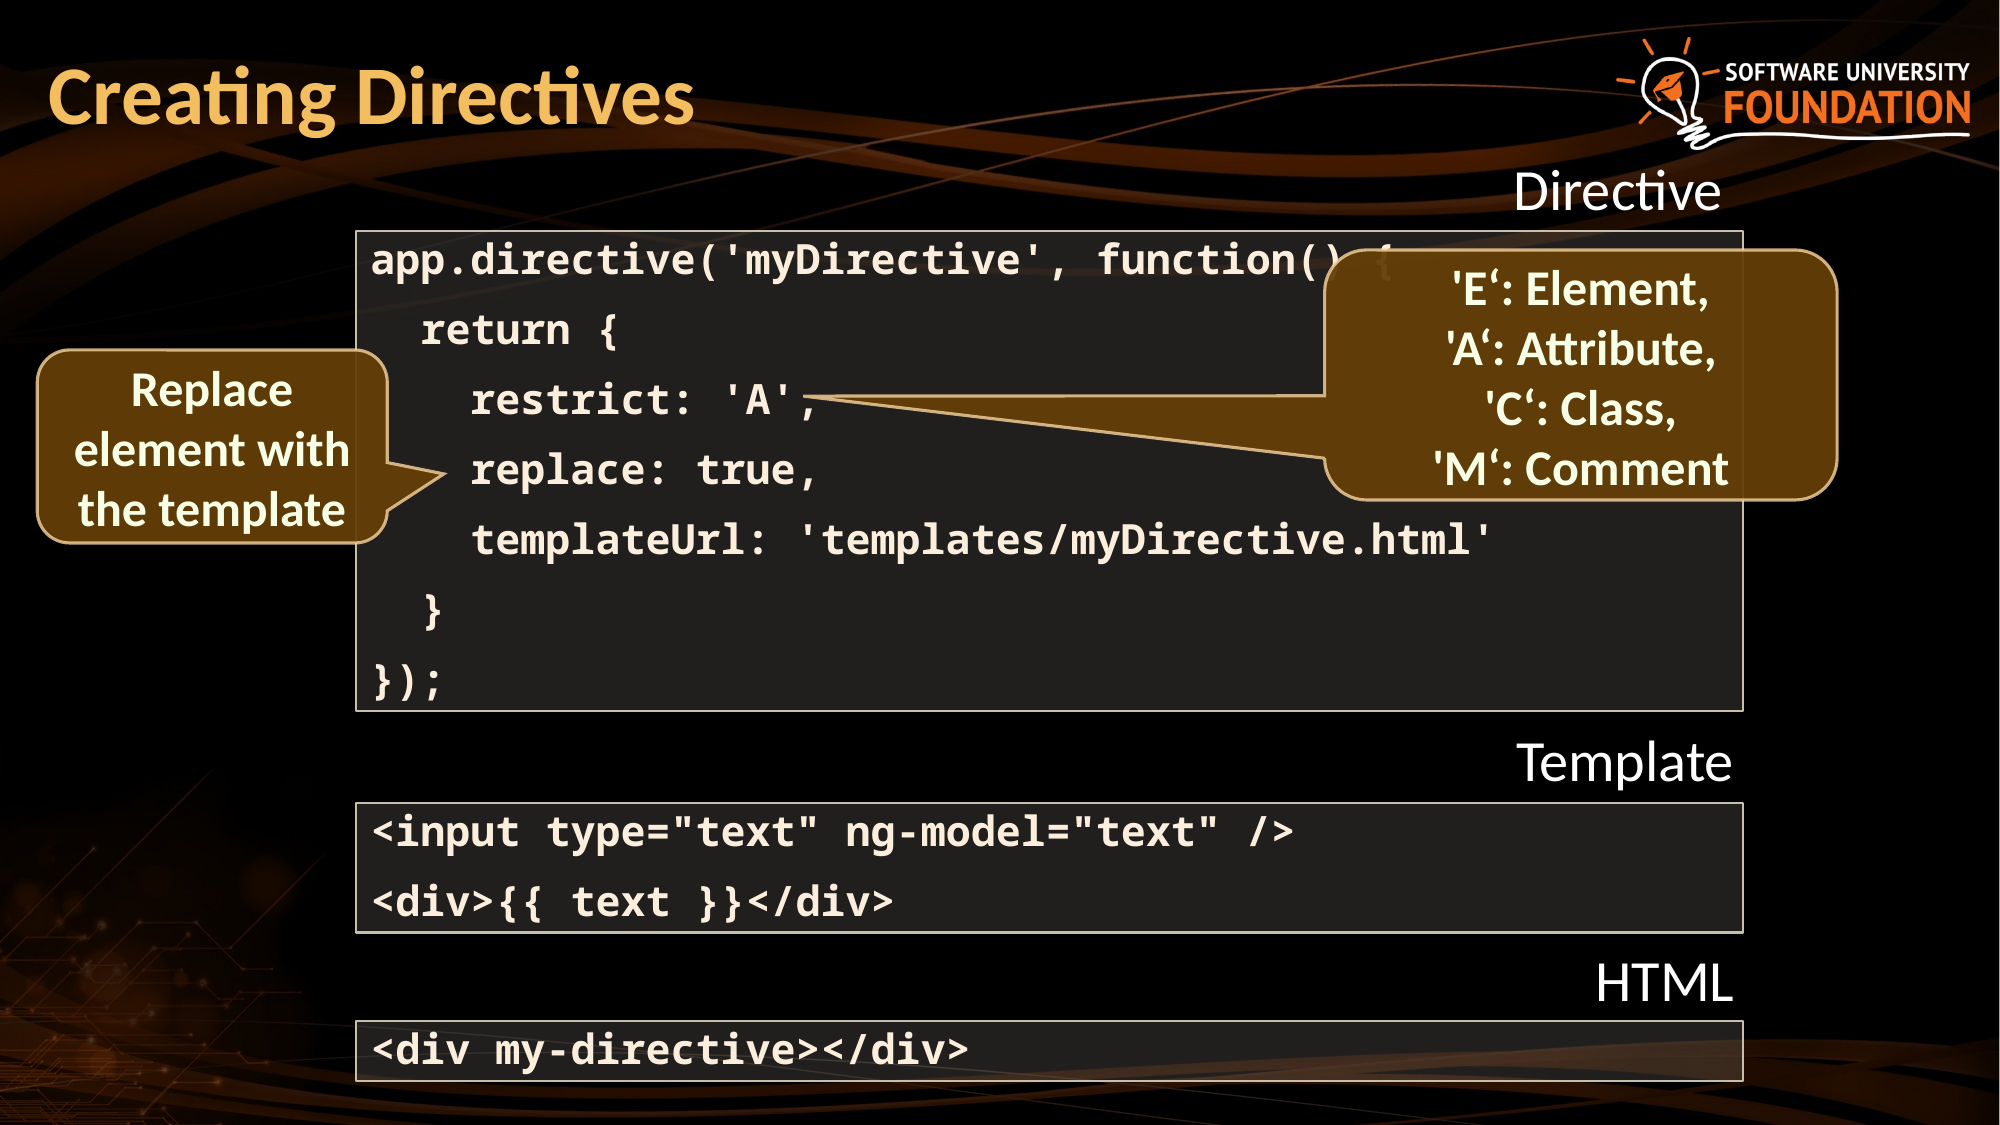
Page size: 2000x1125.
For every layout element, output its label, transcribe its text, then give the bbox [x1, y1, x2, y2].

text_box Replace element with the template [36, 348, 447, 544]
text_box 'E‘: Element, 'A‘: Attribute, 'C‘: Class, 'M‘: Comment [803, 248, 1839, 501]
text_box <div my-directive></div> [355, 1020, 1744, 1081]
text_box Directive [1498, 144, 1749, 230]
text_box HTML [1580, 935, 1752, 1021]
title Creating Directives [30, 6, 1602, 189]
text_box app.directive('myDirective', function() { return { restrict: 'A', replace: true, templateUrl: 'templates/myDirective.html' } }); [355, 231, 1744, 711]
text_box <input type="text" ng-model="text" /> <div>{{ text }}</div> [355, 802, 1744, 933]
picture [0, 0, 2000, 1125]
text_box Template [1501, 715, 1752, 801]
